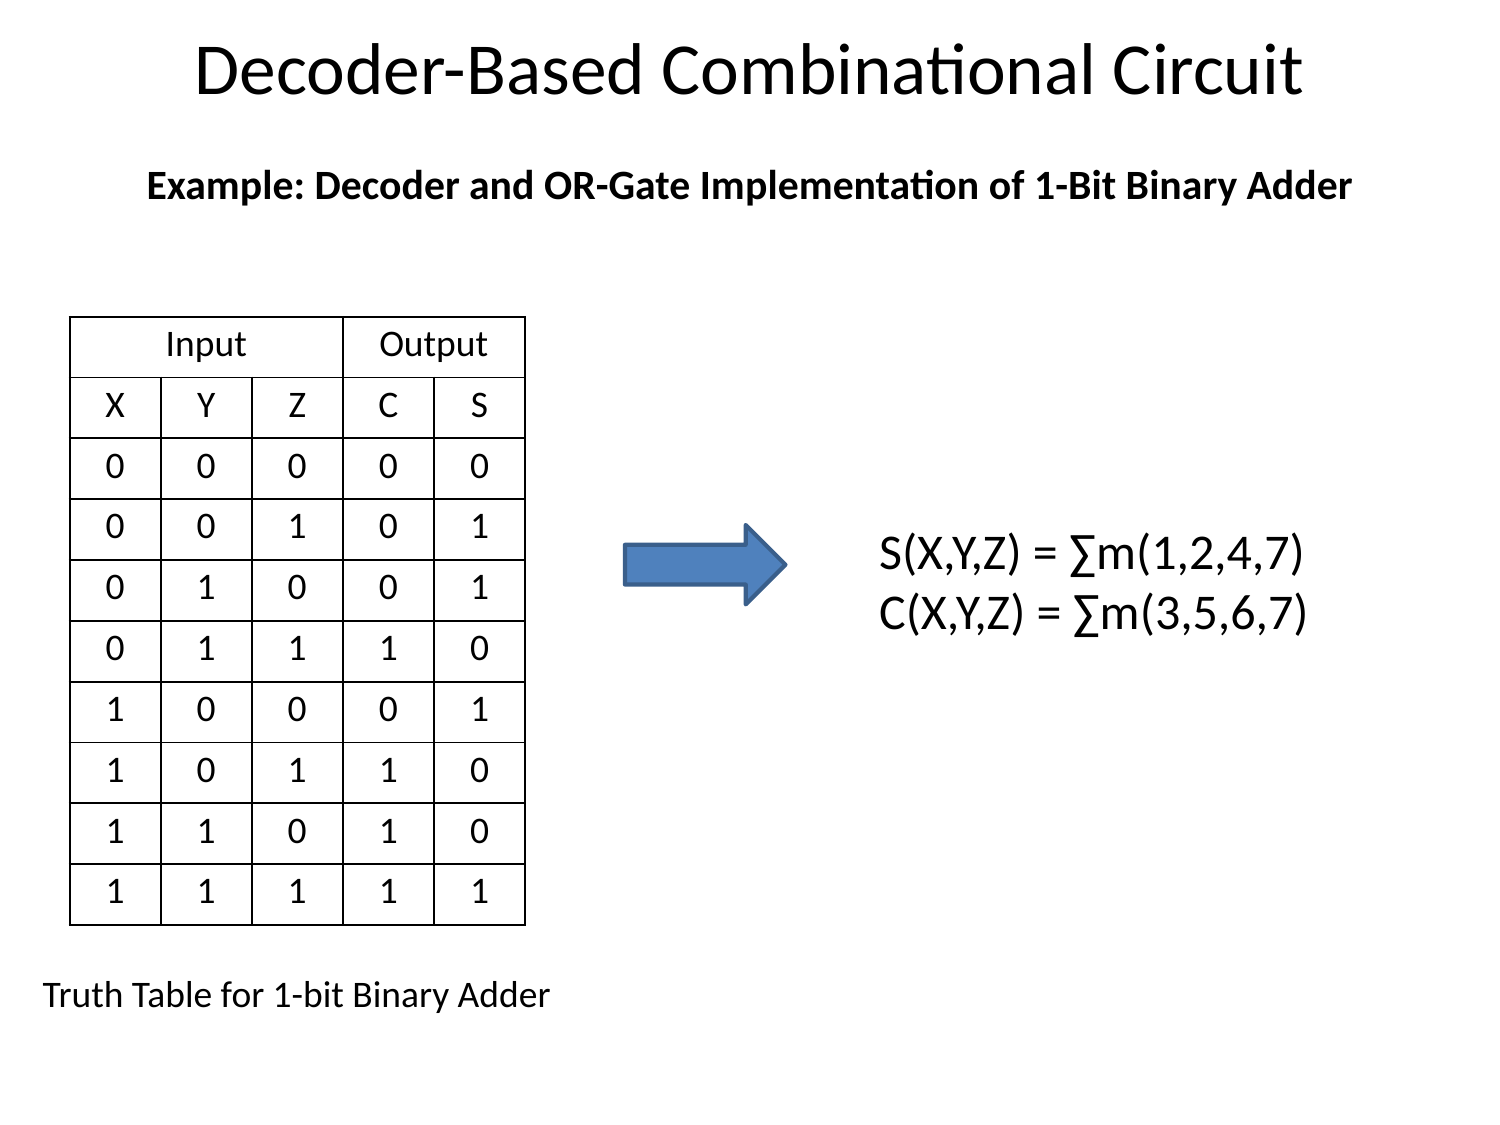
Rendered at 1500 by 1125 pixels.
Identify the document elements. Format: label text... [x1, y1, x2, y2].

table_cell 0 [435, 804, 524, 863]
table_cell 1 [435, 865, 524, 924]
table_cell 0 [71, 561, 160, 620]
table_cell Y [162, 378, 251, 437]
table_cell 1 [253, 865, 342, 924]
table_cell X [71, 378, 160, 437]
title Decoder-Based Combinational Circuit [75, 12, 1425, 118]
table_cell 0 [71, 500, 160, 559]
text_box Truth Table for 1-bit Binary Adder [27, 962, 567, 1023]
table_cell C [344, 378, 433, 437]
table_cell 1 [253, 743, 342, 802]
table_cell 1 [162, 865, 251, 924]
table_cell 0 [71, 622, 160, 681]
table_cell 1 [71, 683, 160, 742]
table_cell 0 [435, 439, 524, 498]
table_cell 0 [71, 439, 160, 498]
table_cell 1 [162, 804, 251, 863]
table_cell 1 [162, 561, 251, 620]
table_cell 0 [435, 622, 524, 681]
table_cell 1 [344, 622, 433, 681]
table_cell Z [253, 378, 342, 437]
table_cell 0 [253, 804, 342, 863]
table_cell 0 [162, 743, 251, 802]
table_cell 1 [435, 561, 524, 620]
table_cell 0 [253, 439, 342, 498]
table_cell 0 [162, 500, 251, 559]
table_cell 0 [344, 683, 433, 742]
table_cell 1 [71, 804, 160, 863]
table_cell 1 [71, 743, 160, 802]
text_box S(X,Y,Z) = ∑m(1,2,4,7) C(X,Y,Z) = ∑m(3,5,6,7) [864, 512, 1325, 648]
text_box [622, 523, 788, 607]
table_cell 1 [71, 865, 160, 924]
table_cell 0 [162, 683, 251, 742]
table_cell 1 [435, 683, 524, 742]
table_cell 0 [435, 743, 524, 802]
table_cell 1 [162, 622, 251, 681]
table_cell 0 [344, 439, 433, 498]
table_cell 1 [435, 500, 524, 559]
table_cell 0 [344, 500, 433, 559]
table_cell S [435, 378, 524, 437]
table_cell 0 [162, 439, 251, 498]
table_cell 1 [344, 804, 433, 863]
table_header Output [344, 318, 524, 377]
table_cell 0 [344, 561, 433, 620]
table_cell 1 [253, 622, 342, 681]
table_cell 0 [253, 683, 342, 742]
table_header Input [71, 318, 342, 377]
table_cell 1 [344, 865, 433, 924]
list Example: Decoder and OR-Gate Implementation of 1-Bit Binary Adder [75, 149, 1425, 1005]
table_cell 1 [344, 743, 433, 802]
table_cell 0 [253, 561, 342, 620]
table_cell 1 [253, 500, 342, 559]
